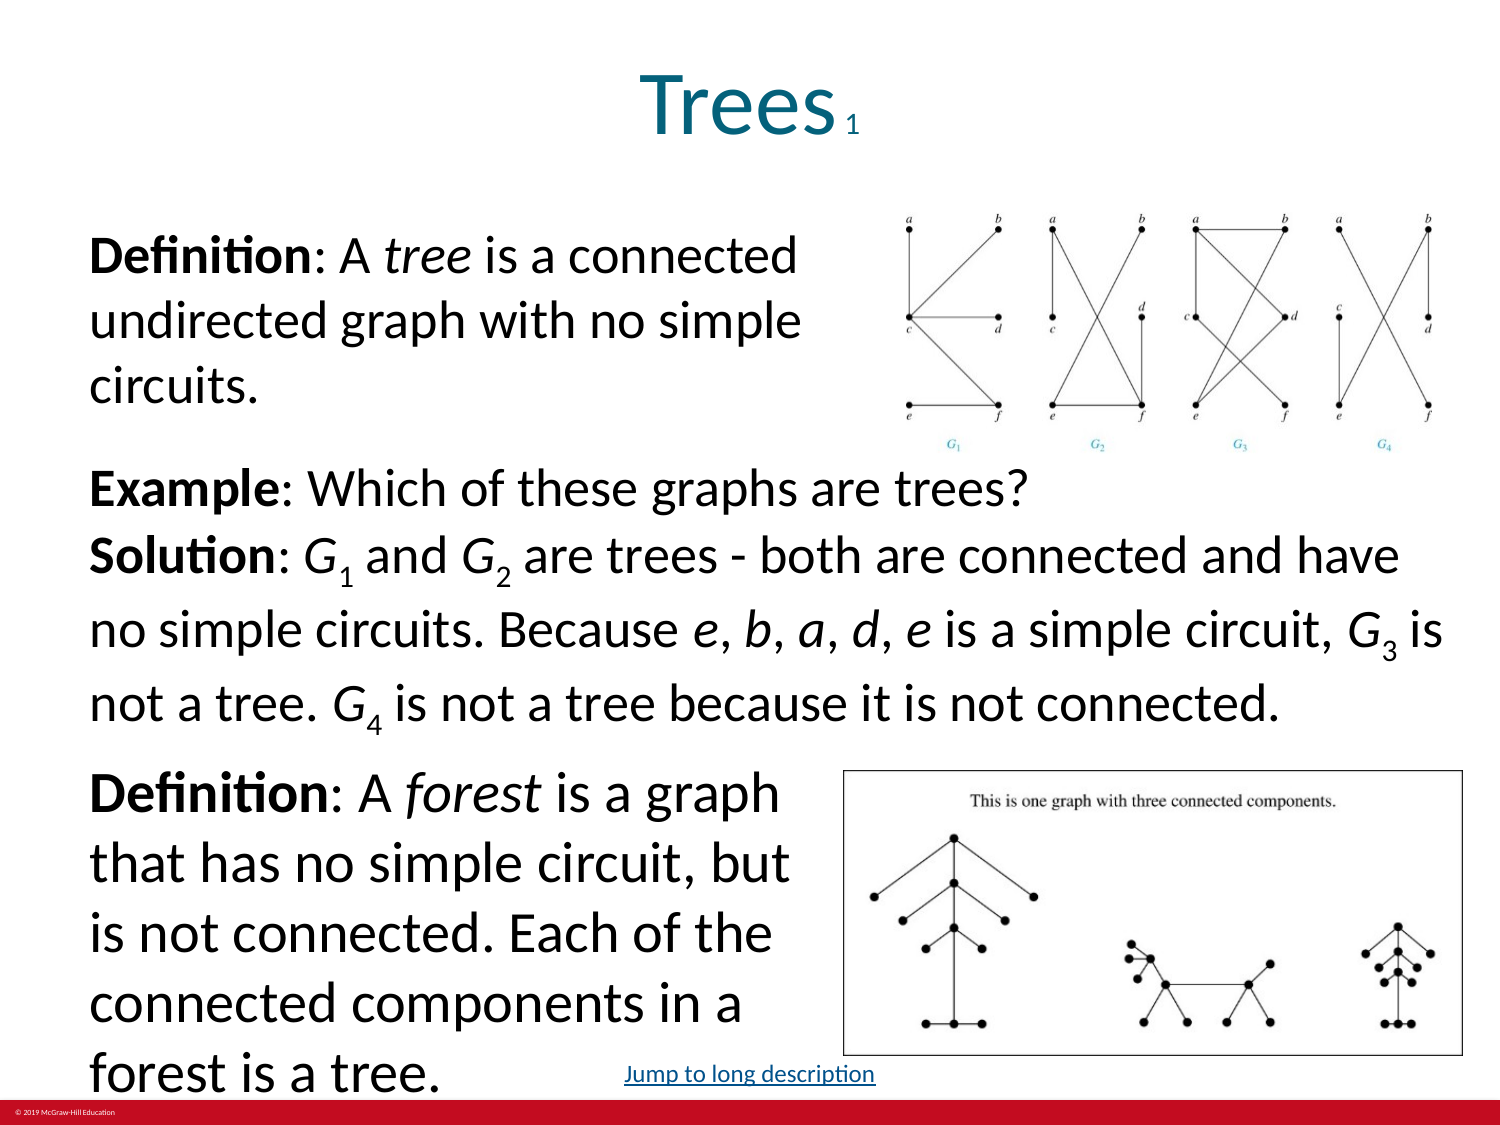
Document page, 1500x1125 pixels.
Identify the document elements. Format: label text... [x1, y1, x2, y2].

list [842, 770, 1464, 1056]
list Solution: G1 and G2 are trees - both are connected and have no simple circuits. Because e, b, a, d, e is a simple circuit, G3 is not a tree. G4 is not a tree because it is not connected. Definition: A forest is a graph that has no simple circuit, but is not connected. Each of the connected components in a forest is a tree. [75, 512, 1463, 1075]
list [905, 212, 1433, 454]
title Trees 1 [0, 0, 1500, 195]
list Jump to long description [568, 1057, 932, 1088]
list Definition: A tree is a connected undirected graph with no simple circuits. Example: Which of these graphs are trees? [75, 212, 1432, 512]
